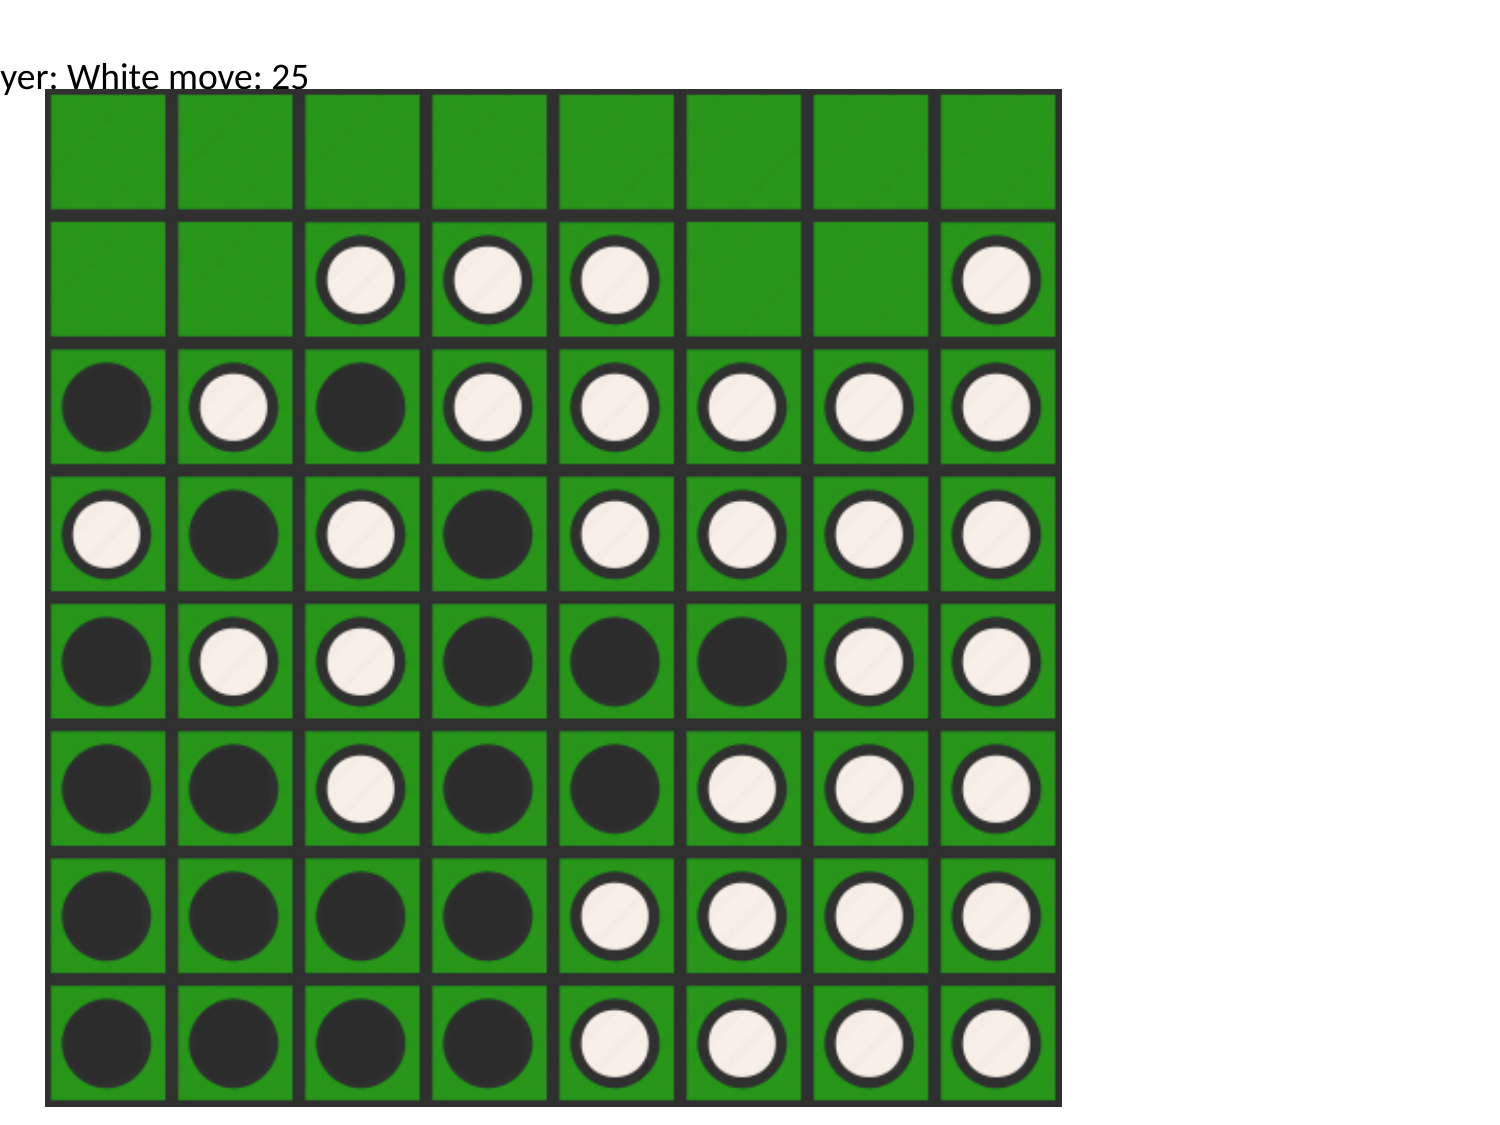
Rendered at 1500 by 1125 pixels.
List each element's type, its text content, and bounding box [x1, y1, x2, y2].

picture [44, 89, 1062, 1107]
text_box turn: 48 player: White move: 25 [0, 44, 325, 105]
